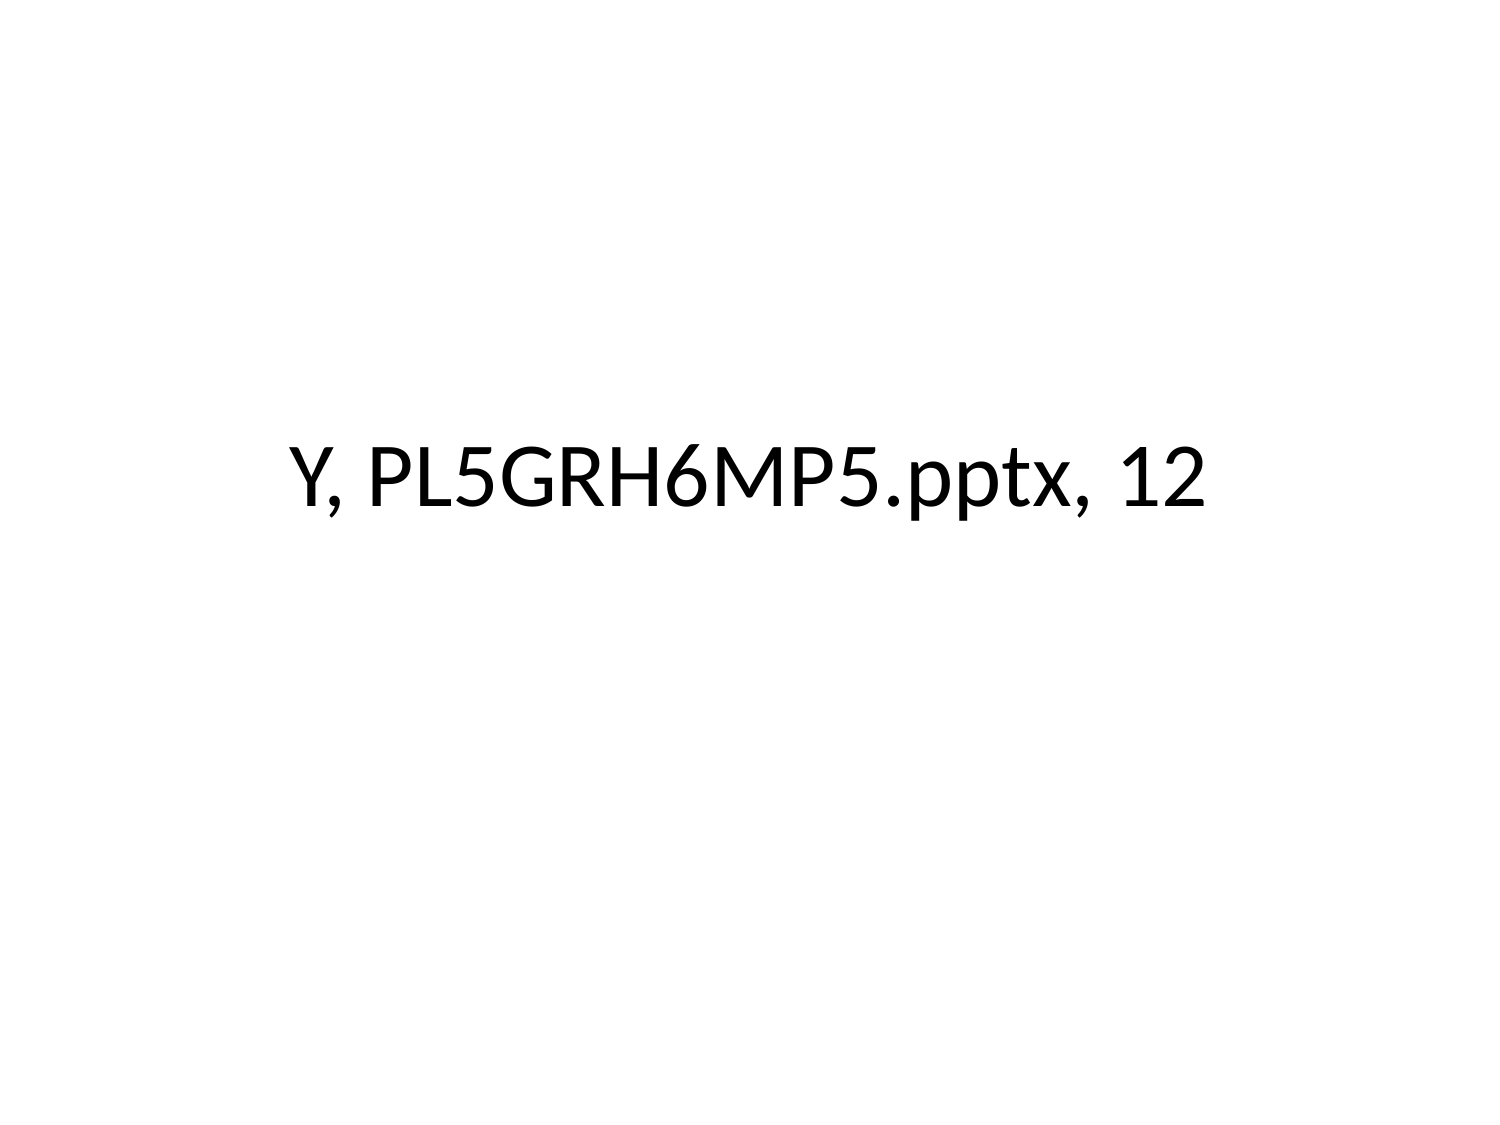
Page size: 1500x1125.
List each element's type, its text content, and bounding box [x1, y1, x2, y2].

title Y, PL5GRH6MP5.pptx, 12 [112, 349, 1388, 591]
